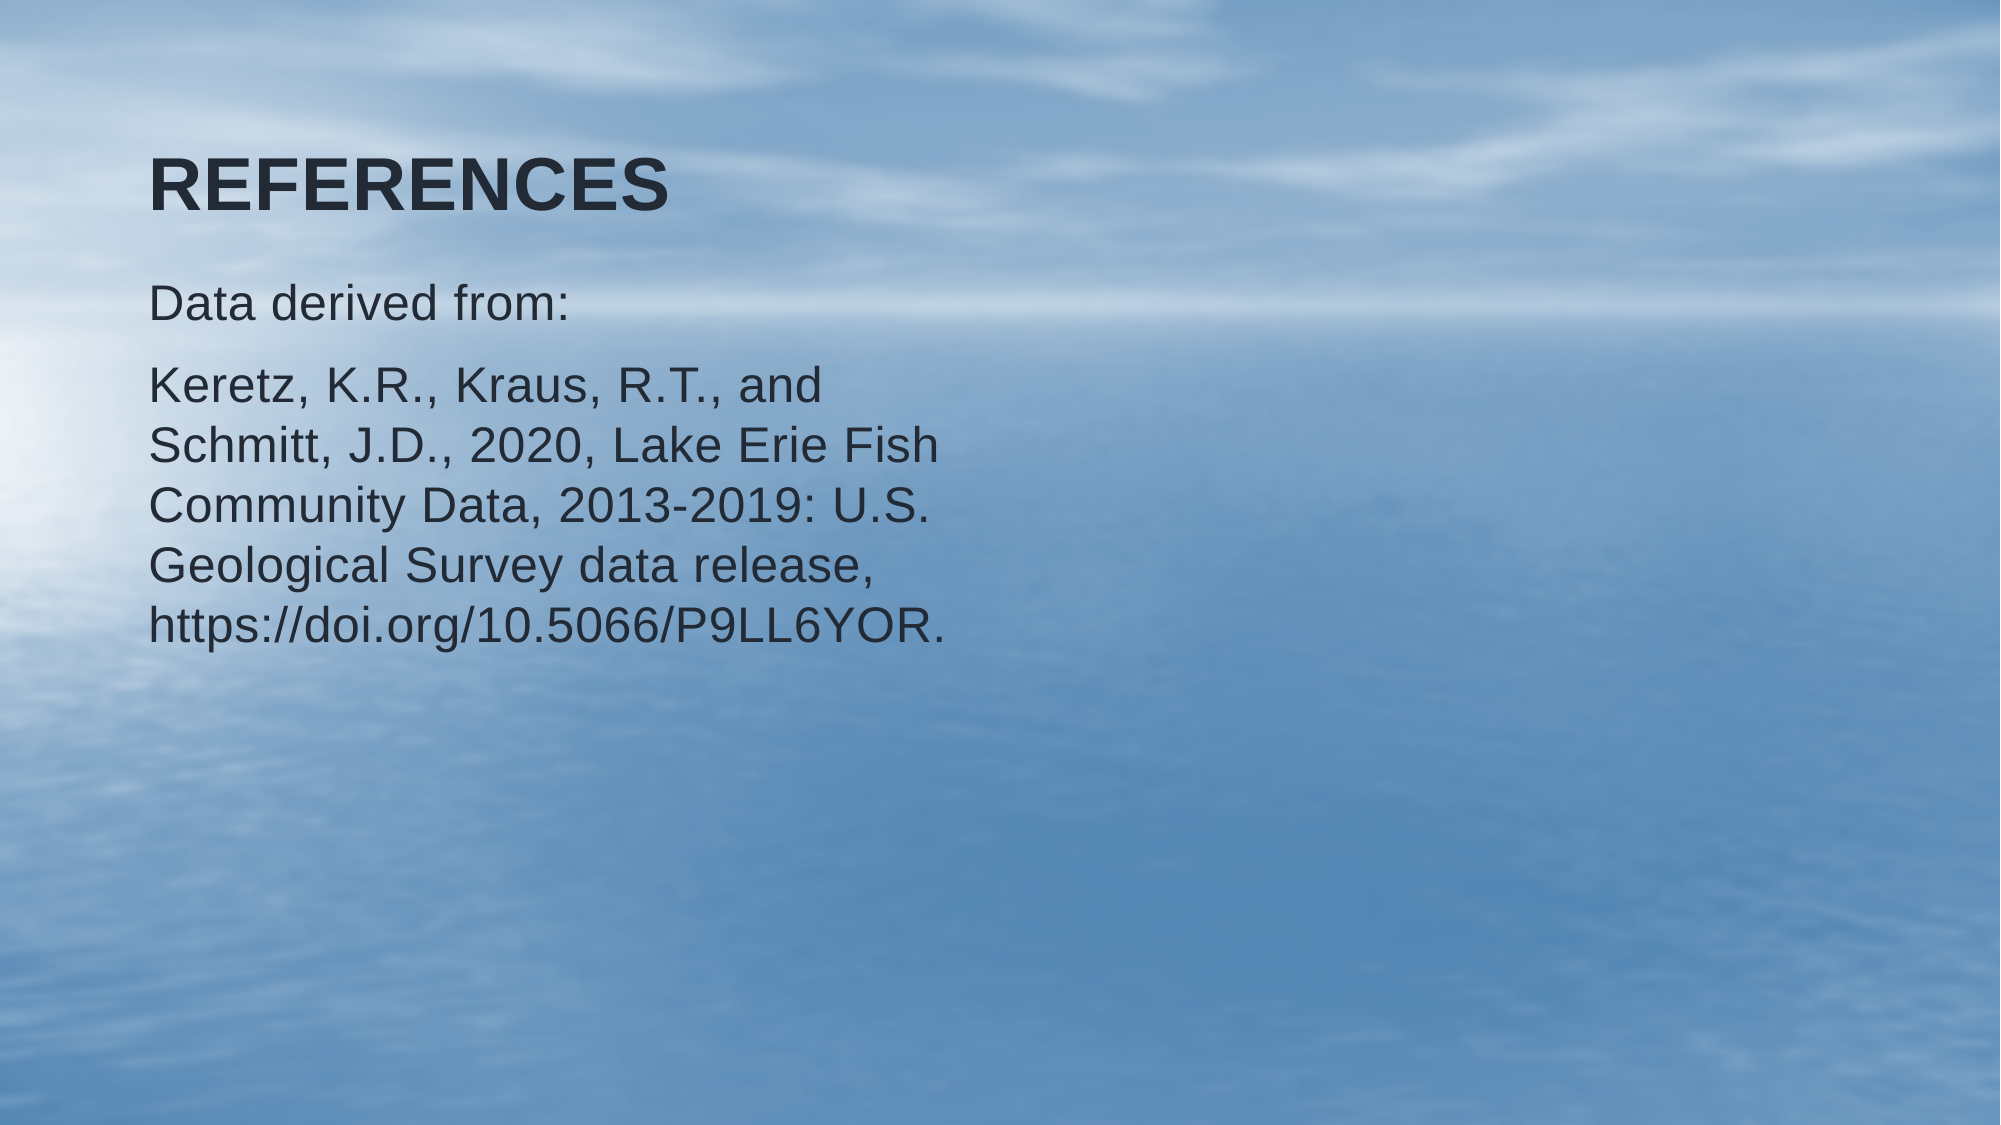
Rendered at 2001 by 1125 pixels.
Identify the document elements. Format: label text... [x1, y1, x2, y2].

title References [133, 45, 1867, 233]
list Data derived from: Keretz, K.R., Kraus, R.T., and Schmitt, J.D., 2020, Lake Erie Fish Community Data, 2013-2019: U.S. Geological Survey data release, https://doi.org/10.5066/P9LL6YOR. [133, 262, 975, 938]
